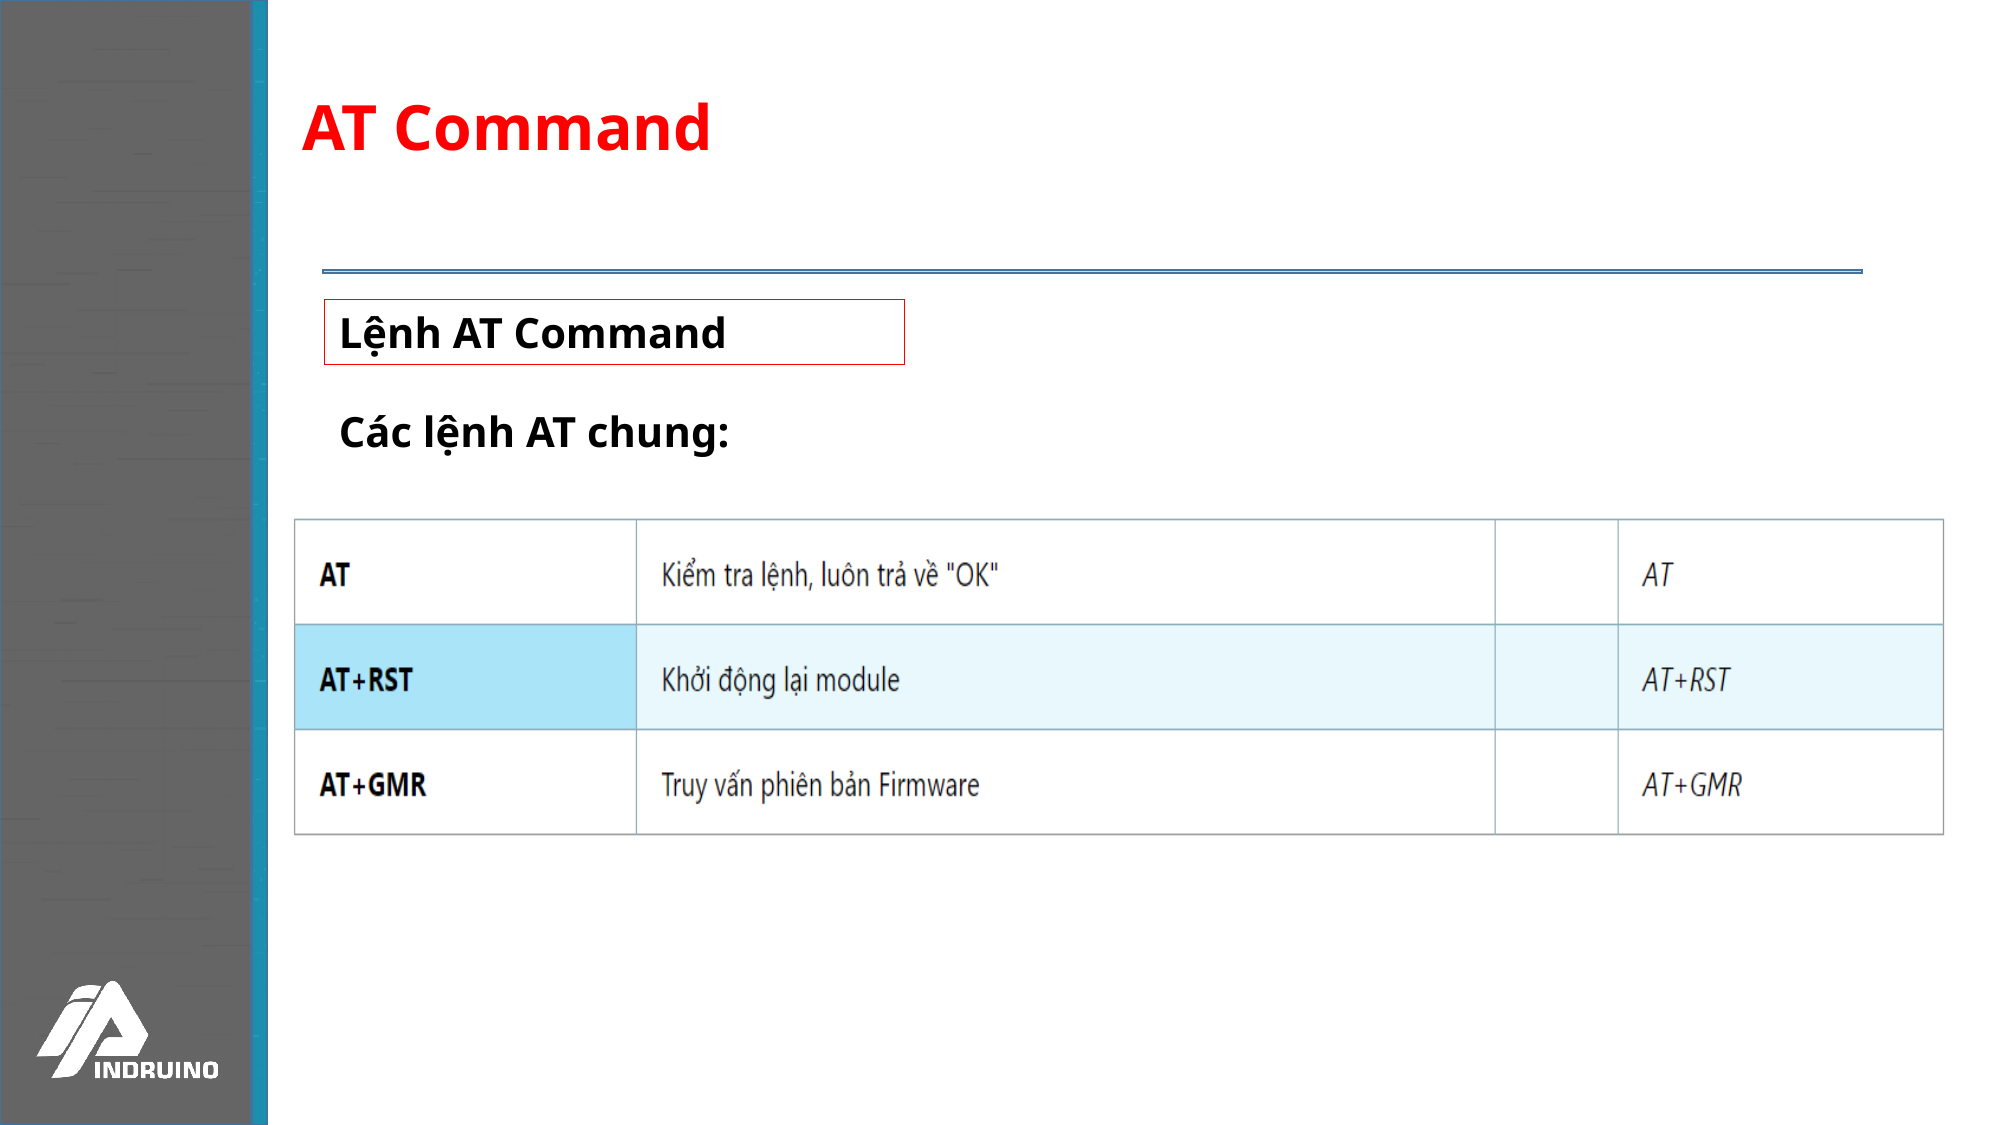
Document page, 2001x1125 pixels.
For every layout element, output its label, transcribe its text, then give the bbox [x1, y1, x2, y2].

picture [287, 508, 1956, 848]
picture [253, 1, 266, 1124]
text_box AT Command [287, 80, 1935, 171]
text_box Lệnh AT Command [324, 299, 905, 365]
picture [1, 1, 250, 1124]
text_box Các lệnh AT chung: [324, 398, 875, 464]
